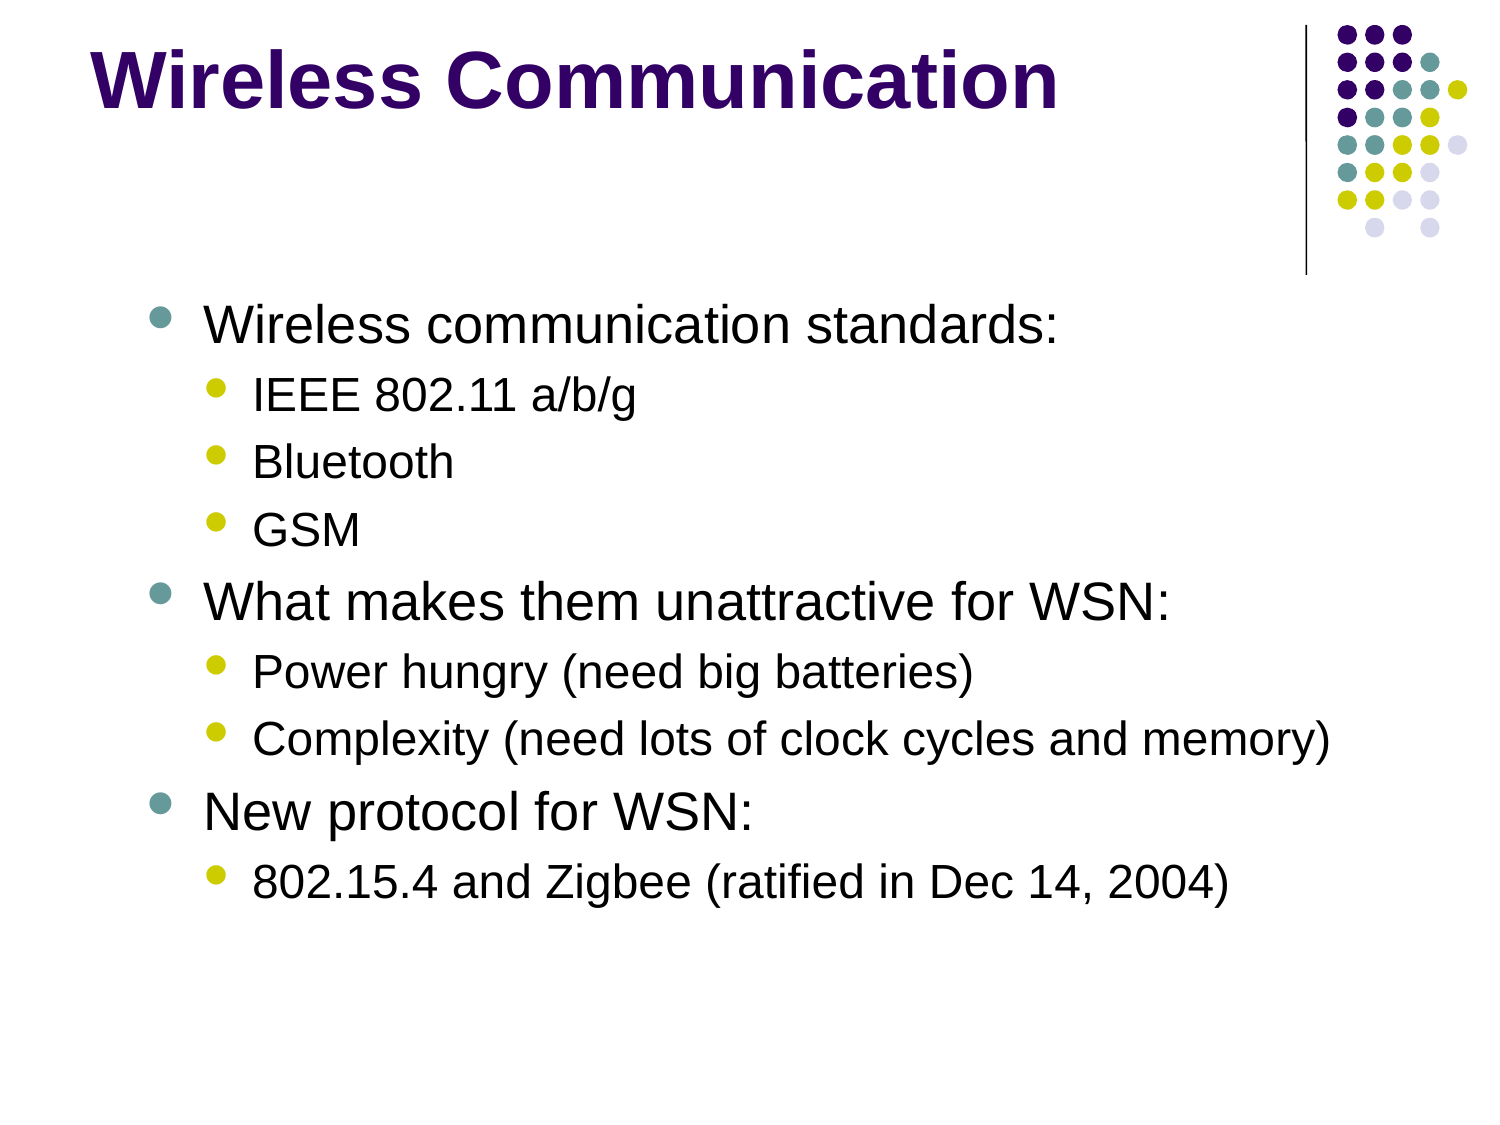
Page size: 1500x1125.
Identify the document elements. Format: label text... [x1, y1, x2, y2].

list Wireless communication standards: IEEE 802.11 a/b/g Bluetooth GSM What makes them unattractive for WSN: Power hungry (need big batteries) Complexity (need lots of clock cycles and memory) New protocol for WSN: 802.15.4 and Zigbee (ratified in Dec 14, 2004) [75, 282, 1425, 1006]
title Wireless Communication [75, 20, 1313, 233]
